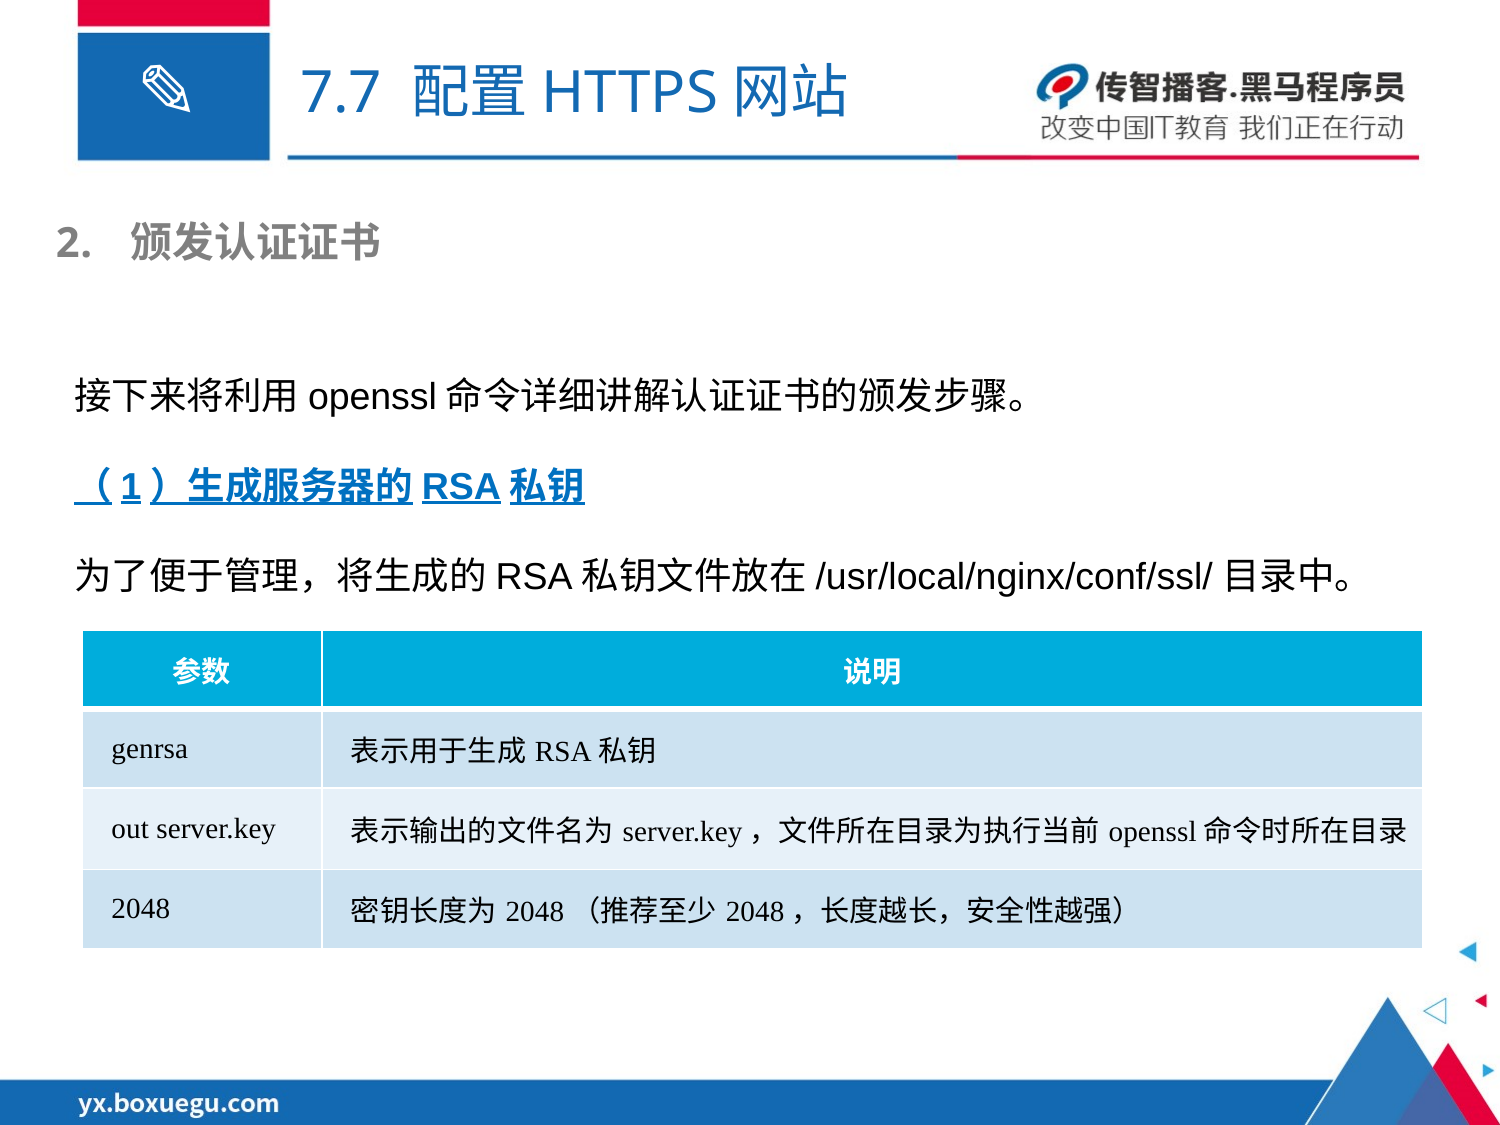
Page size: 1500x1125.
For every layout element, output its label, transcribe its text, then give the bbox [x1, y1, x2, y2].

table_cell genrsa [83, 712, 321, 787]
table_cell 表示输出的文件名为server.key，文件所在目录为执行当前openssl命令时所在目录 [323, 789, 1422, 869]
table_cell 2048 [83, 870, 321, 948]
table_header 说明 [323, 631, 1422, 706]
table_header 参数 [83, 631, 321, 706]
text_box 颁发认证证书 [41, 208, 1424, 274]
table_cell out server.key [83, 789, 321, 869]
title 7.7 配置HTTPS网站 [285, 25, 1137, 153]
table_cell 表示用于生成RSA私钥 [323, 712, 1422, 787]
picture [0, 0, 1500, 1125]
text_box 接下来将利用openssl命令详细讲解认证证书的颁发步骤。 （1）生成服务器的RSA私钥 为了便于管理，将生成的RSA私钥文件放在/usr/local/nginx/conf/ssl/目录中。 [59, 319, 1455, 605]
table_cell 密钥长度为2048（推荐至少2048，长度越长，安全性越强） [323, 870, 1422, 948]
